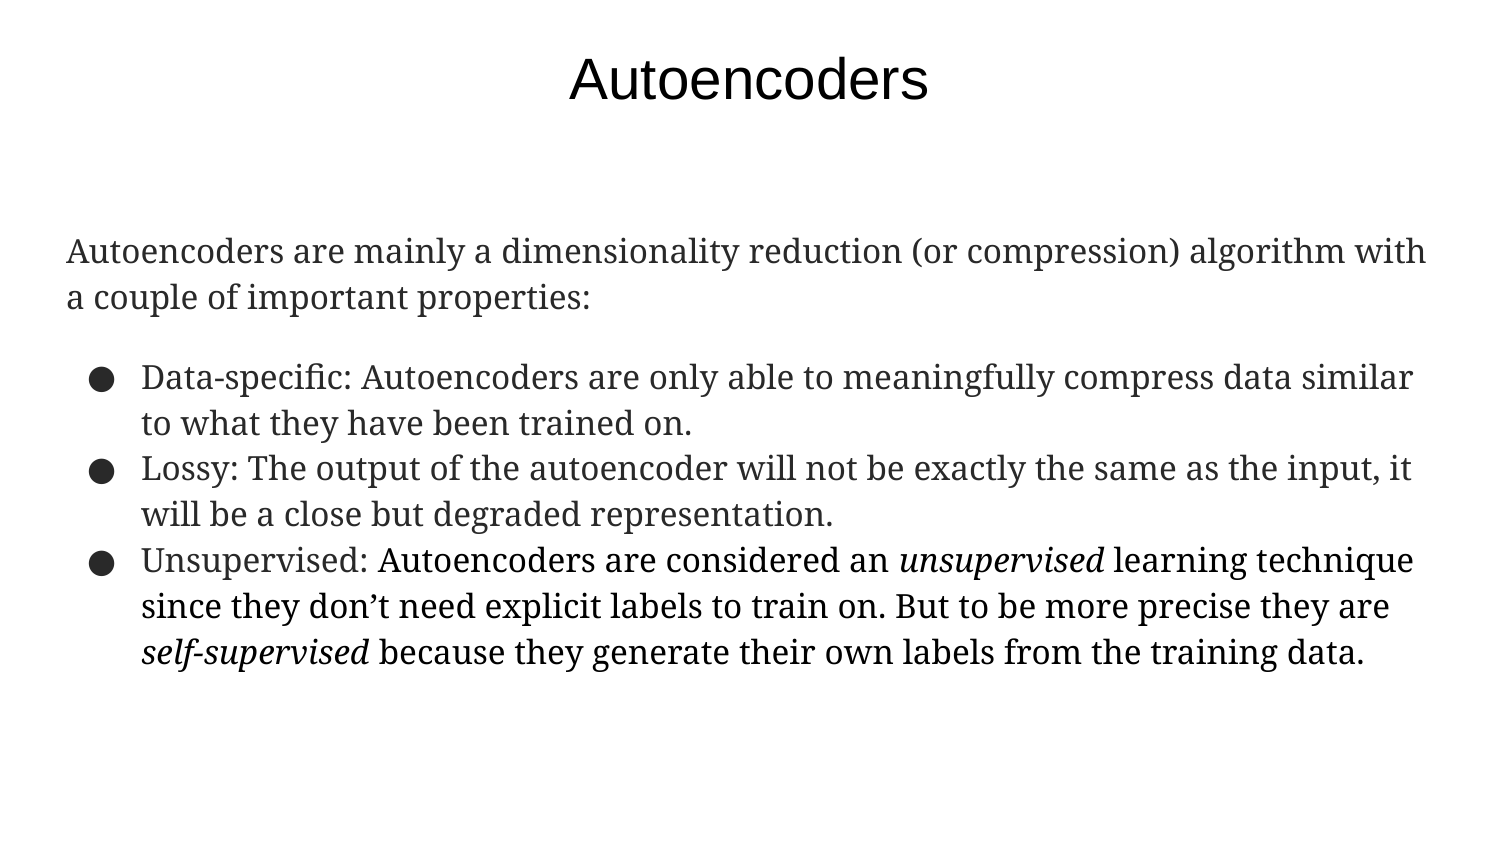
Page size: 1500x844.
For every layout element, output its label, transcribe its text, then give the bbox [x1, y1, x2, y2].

title Autoencoders [51, 26, 1449, 155]
list Autoencoders are mainly a dimensionality reduction (or compression) algorithm with a couple of important properties: Data-specific: Autoencoders are only able to meaningfully compress data similar to what they have been trained on. Lossy: The output of the autoencoder will not be exactly the same as the input, it will be a close but degraded representation. Unsupervised: Autoencoders are considered an unsupervised learning technique since they don’t need explicit labels to train on. But to be more precise they are self-supervised because they generate their own labels from the training data. [51, 209, 1449, 816]
